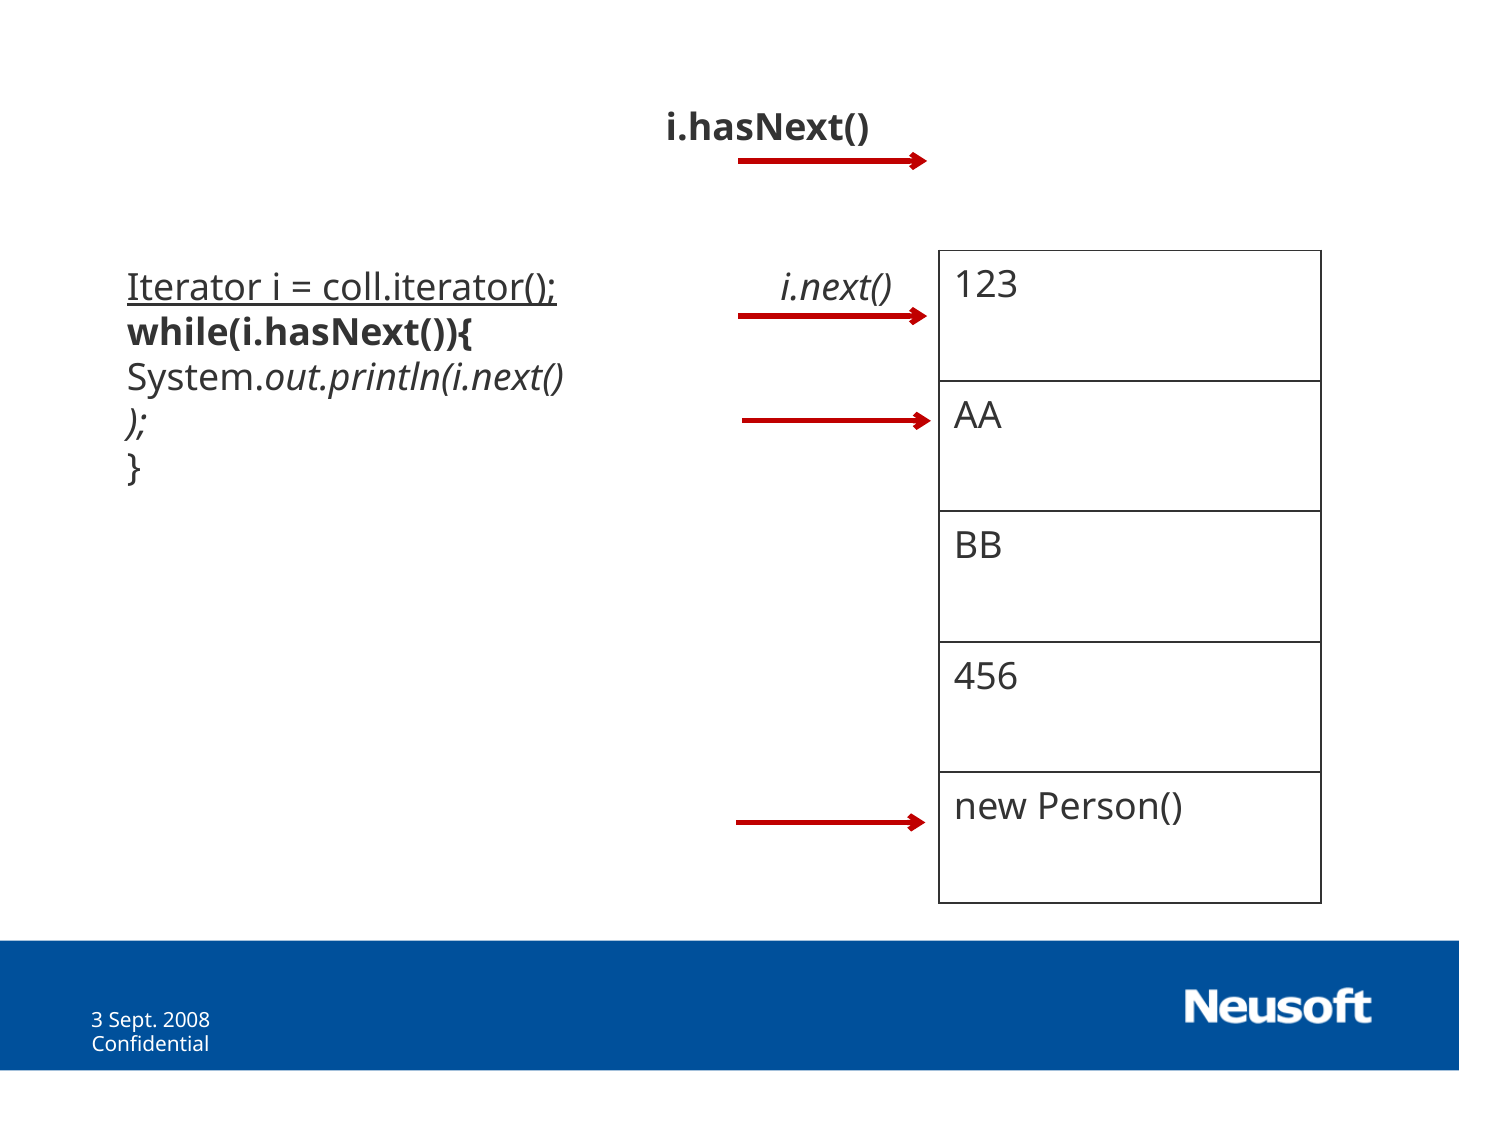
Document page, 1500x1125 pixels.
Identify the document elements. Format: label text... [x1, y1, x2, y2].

text_box i.hasNext() [650, 95, 885, 156]
text_box i.next() [765, 255, 908, 313]
table_cell BB [940, 512, 1320, 641]
picture [1175, 978, 1381, 1033]
table_header 123 [940, 251, 1320, 380]
table_cell AA [940, 382, 1320, 510]
table_cell new Person() [940, 773, 1320, 902]
text_box Iterator i = coll.iterator(); while(i.hasNext()){ System.out.println(i.next()); } [112, 255, 585, 496]
table_cell 456 [940, 643, 1320, 771]
